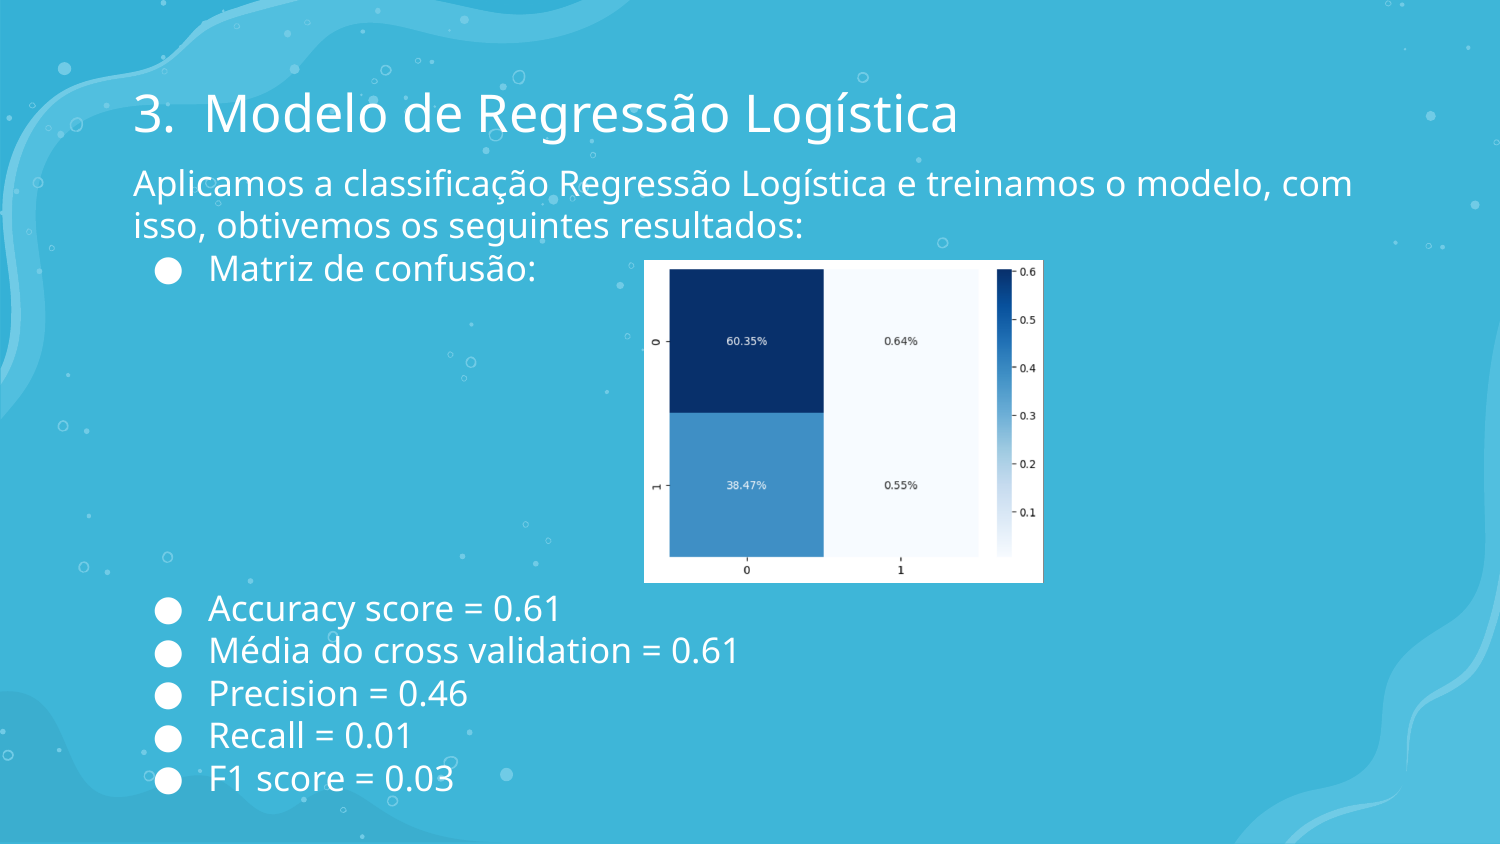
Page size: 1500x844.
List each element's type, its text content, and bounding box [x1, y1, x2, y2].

list Aplicamos a classificação Regressão Logística e treinamos o modelo, com isso, obtivemos os seguintes resultados: Matriz de confusão: Accuracy score = 0.61 Média do cross validation = 0.61 Precision = 0.46 Recall = 0.01 F1 score = 0.03 [118, 145, 1382, 742]
picture [644, 260, 1045, 584]
title 3. Modelo de Regressão Logística [118, 88, 1382, 135]
